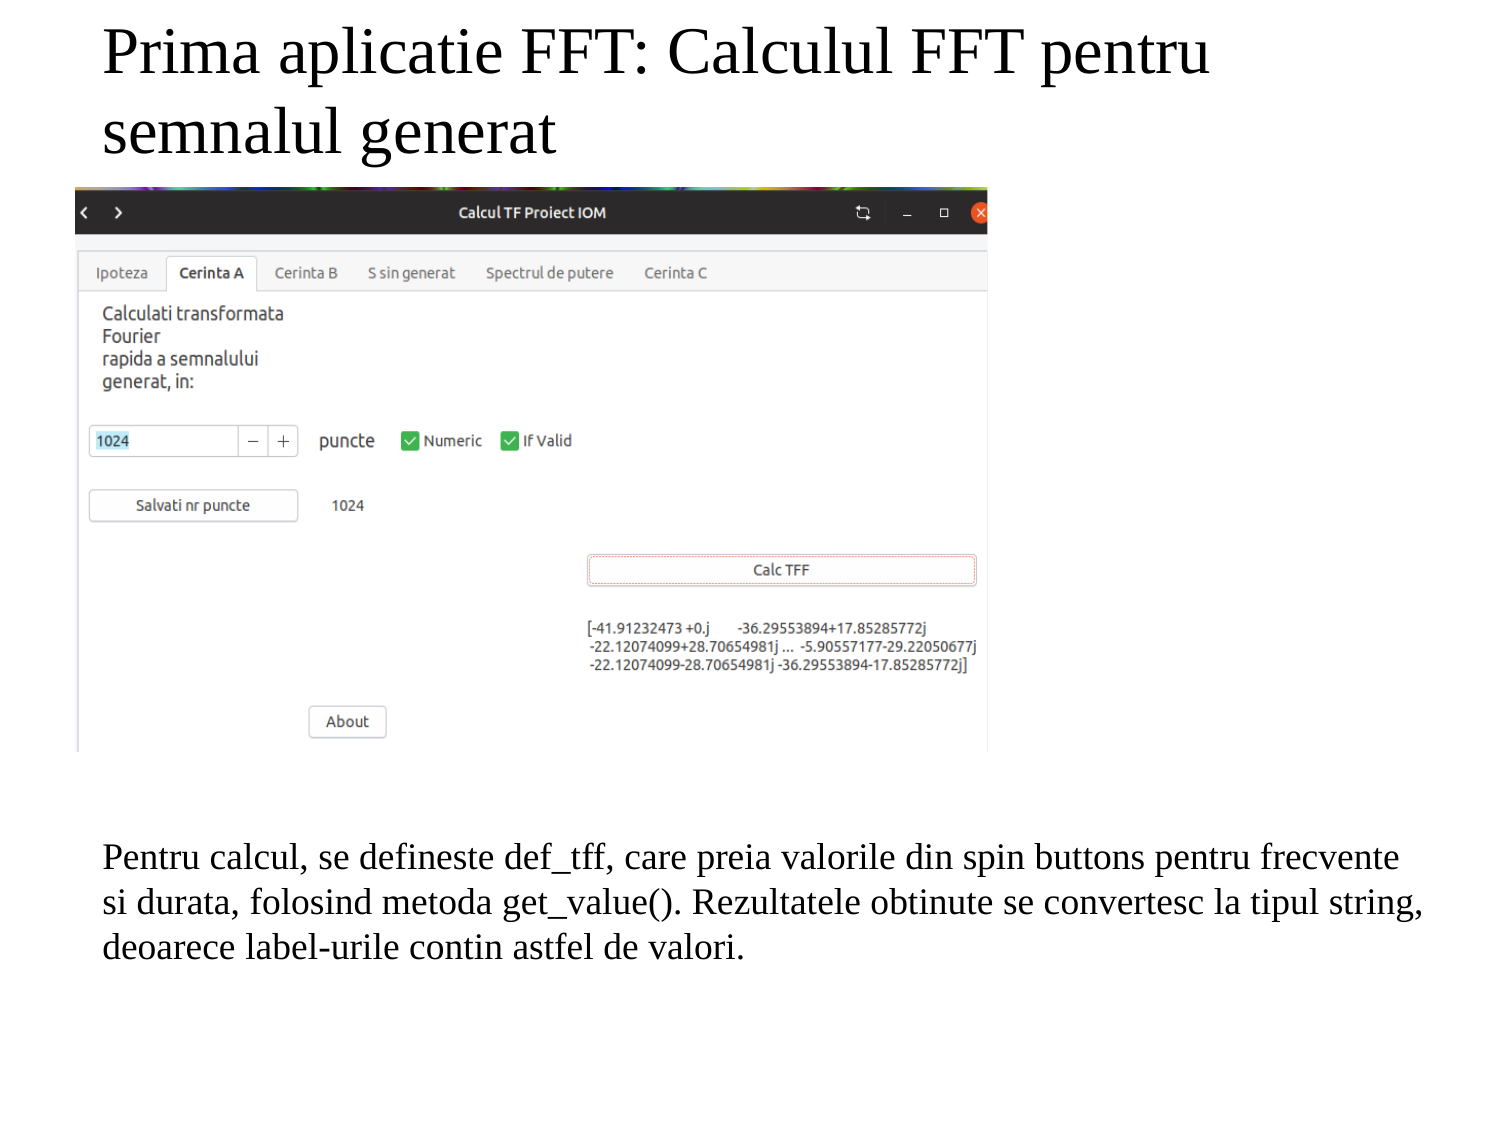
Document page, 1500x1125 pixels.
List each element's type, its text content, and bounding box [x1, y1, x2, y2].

text_box Prima aplicatie FFT: Calculul FFT pentru semnalul generat [87, 0, 1313, 175]
text_box Pentru calcul, se defineste def_tff, care preia valorile din spin buttons pentru frecvente si durata, folosind metoda get_value(). Rezultatele obtinute se convertesc la tipul string, deoarece label-urile contin astfel de valori. [87, 824, 1450, 975]
picture [74, 187, 988, 752]
